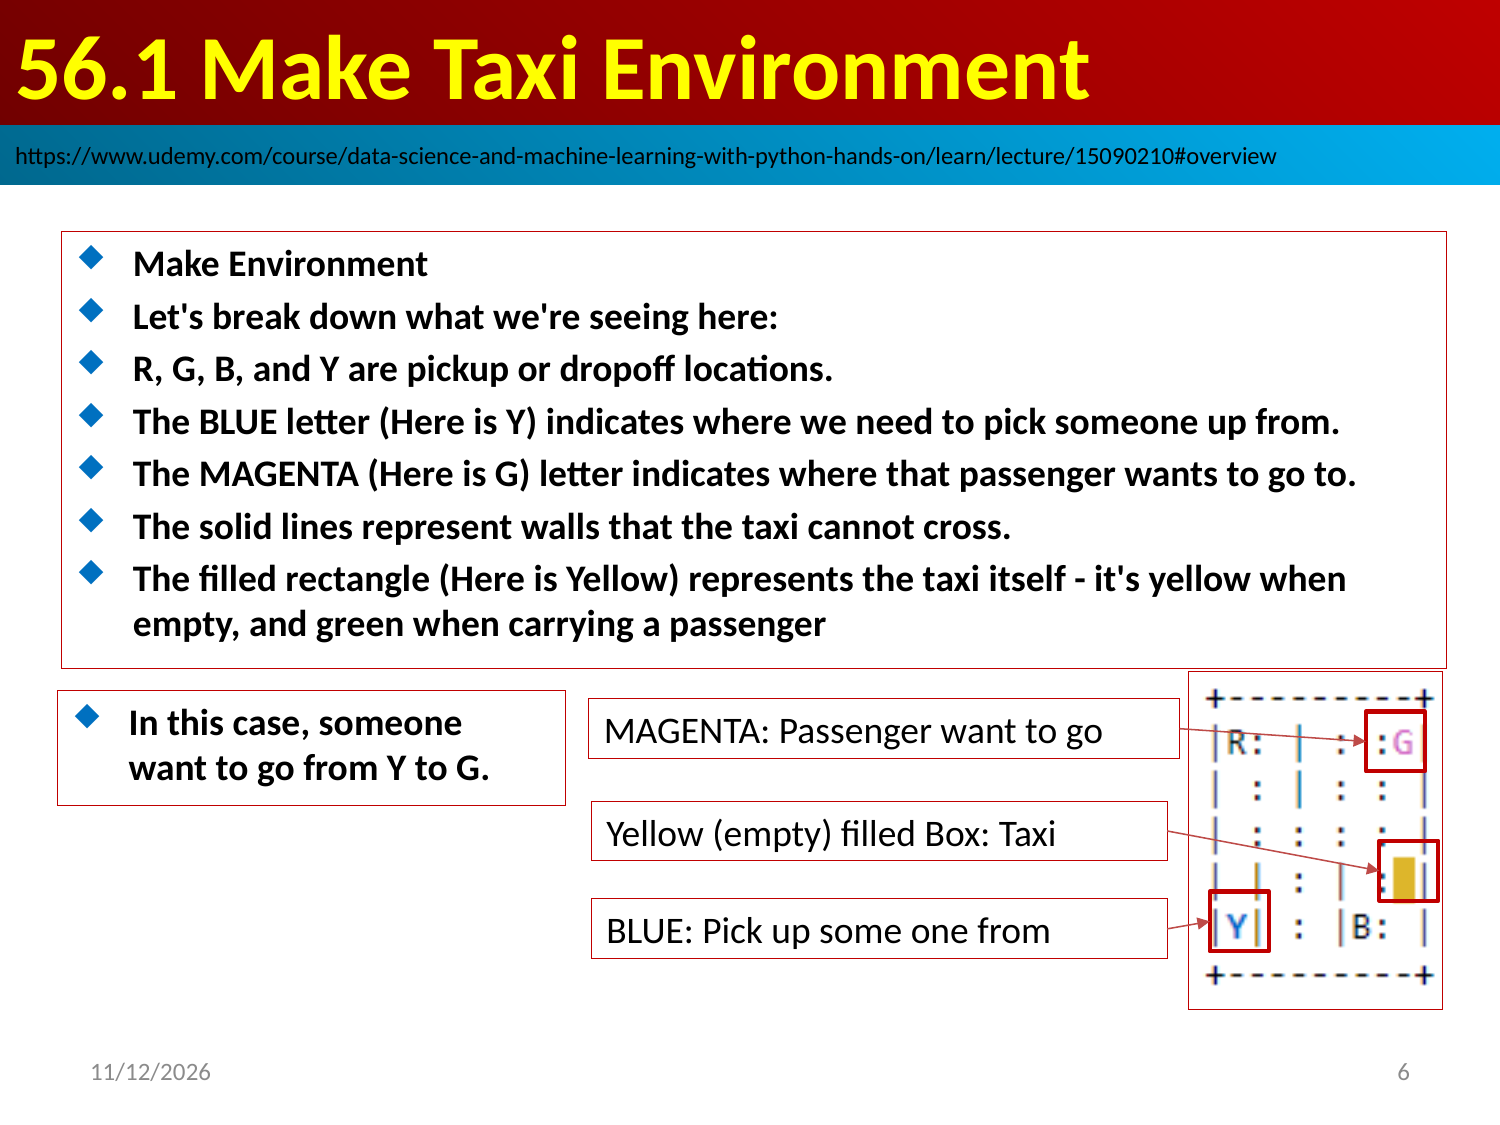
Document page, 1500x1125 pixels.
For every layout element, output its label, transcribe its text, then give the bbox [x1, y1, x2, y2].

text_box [1166, 921, 1210, 930]
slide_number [75, 1040, 425, 1101]
text_box MAGENTA: Passenger want to go [588, 698, 1180, 759]
picture [1187, 671, 1443, 1011]
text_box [1179, 728, 1367, 742]
subtitle Make Environment Let's break down what we're seeing here: R, G, B, and Y are pickup or dropoff locations. The BLUE letter (Here is Y) indicates where we need to pick someone up from. The MAGENTA (Here is G) letter indicates where that passenger wants to go to. The solid lines represent walls that the taxi cannot cross. The filled rectangle (Here is Yellow) represents the taxi itself - it's yellow when empty, and green when carrying a passenger [61, 231, 1447, 669]
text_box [1166, 831, 1380, 872]
title 56.1 Make Taxi Environment [0, 0, 1500, 125]
text_box https://www.udemy.com/course/data-science-and-machine-learning-with-python-hands-on/learn/lecture/15090210#overview [0, 125, 1500, 185]
slide_number 6 [1074, 1040, 1425, 1101]
text_box Yellow (empty) filled Box: Taxi [591, 801, 1168, 861]
text_box In this case, someone want to go from Y to G. [57, 690, 566, 806]
text_box BLUE: Pick up some one from [591, 898, 1168, 959]
